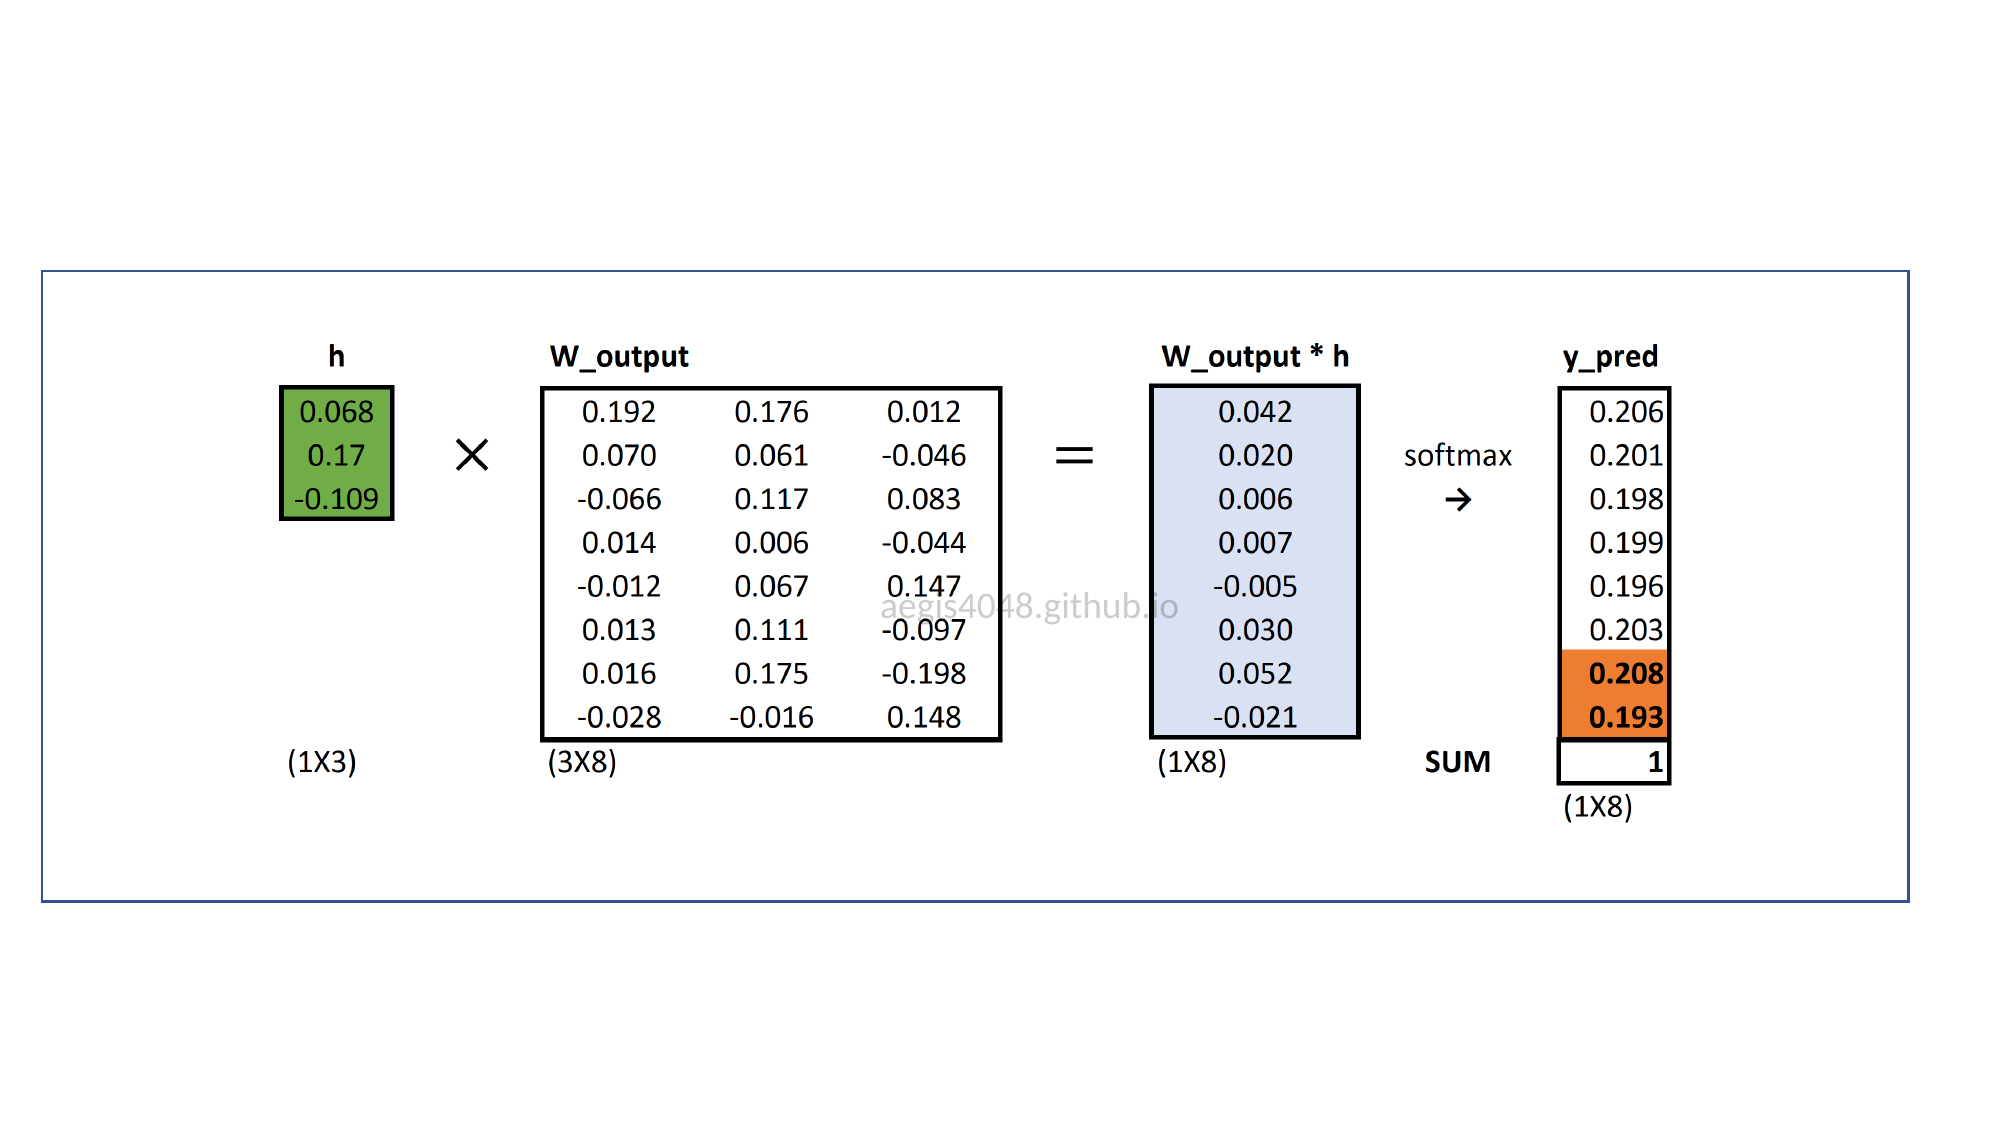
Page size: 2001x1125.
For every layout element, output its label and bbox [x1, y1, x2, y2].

picture [270, 338, 1680, 834]
text_box [41, 270, 1910, 903]
